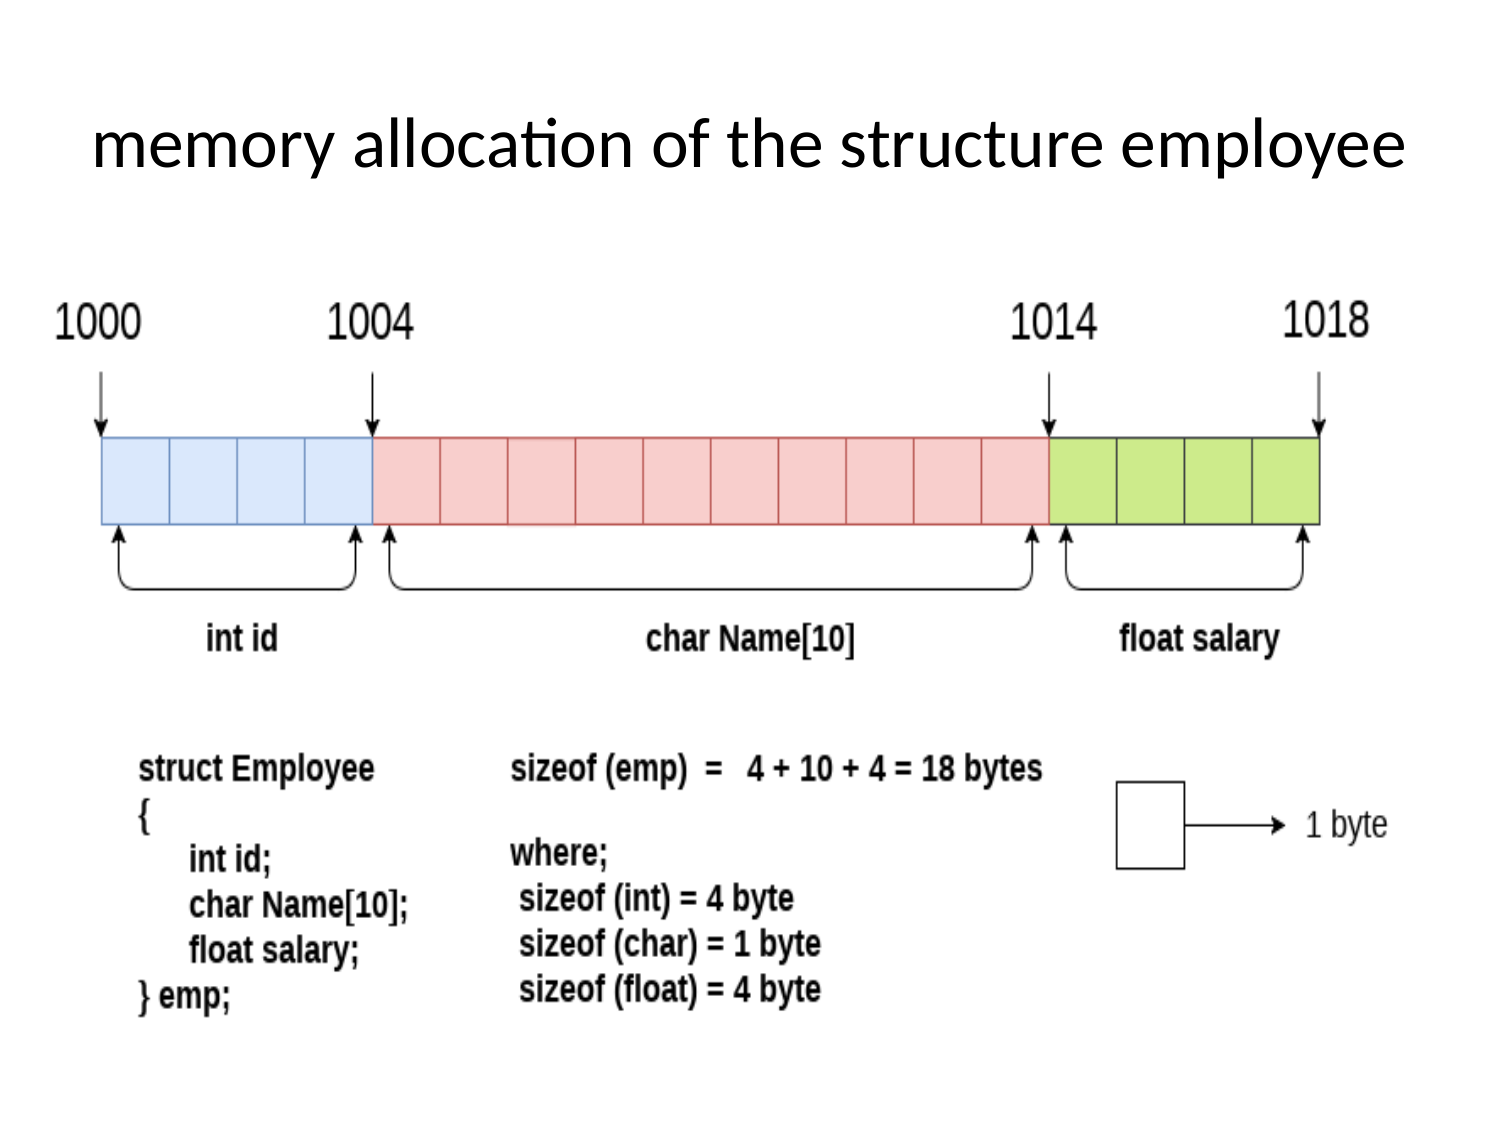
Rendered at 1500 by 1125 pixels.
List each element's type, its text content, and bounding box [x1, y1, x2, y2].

title memory allocation of the structure employee [75, 45, 1425, 233]
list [37, 249, 1463, 1063]
